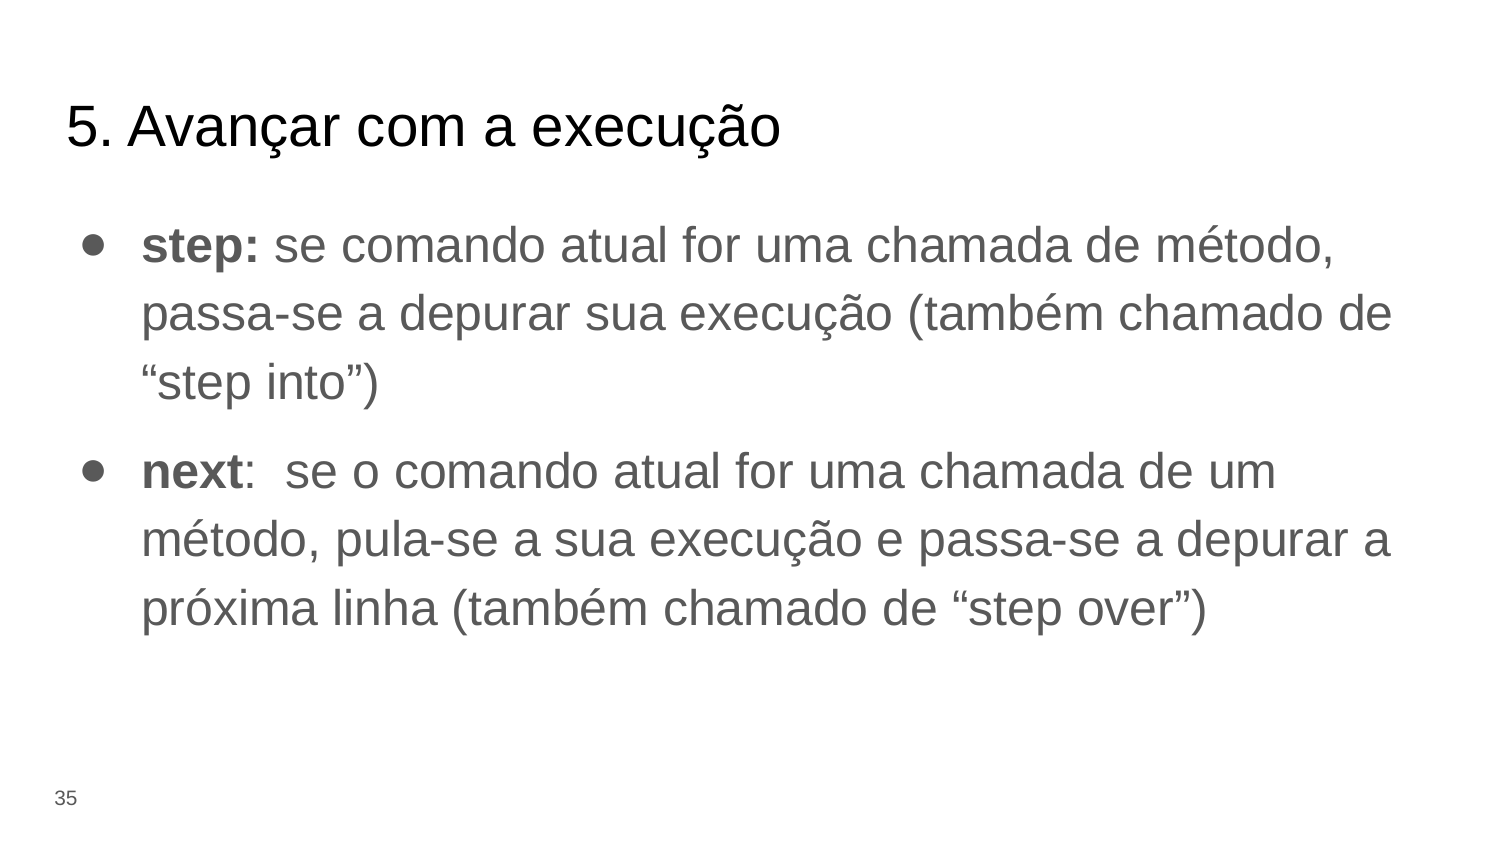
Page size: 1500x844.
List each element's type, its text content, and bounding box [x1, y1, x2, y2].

list step: se comando atual for uma chamada de método, passa-se a depurar sua execução (também chamado de “step into”) next: se o comando atual for uma chamada de um método, pula-se a sua execução e passa-se a depurar a próxima linha (também chamado de “step over”) [51, 189, 1477, 441]
slide_number ‹#› [2, 764, 93, 830]
title 5. Avançar com a execução [51, 72, 1449, 167]
